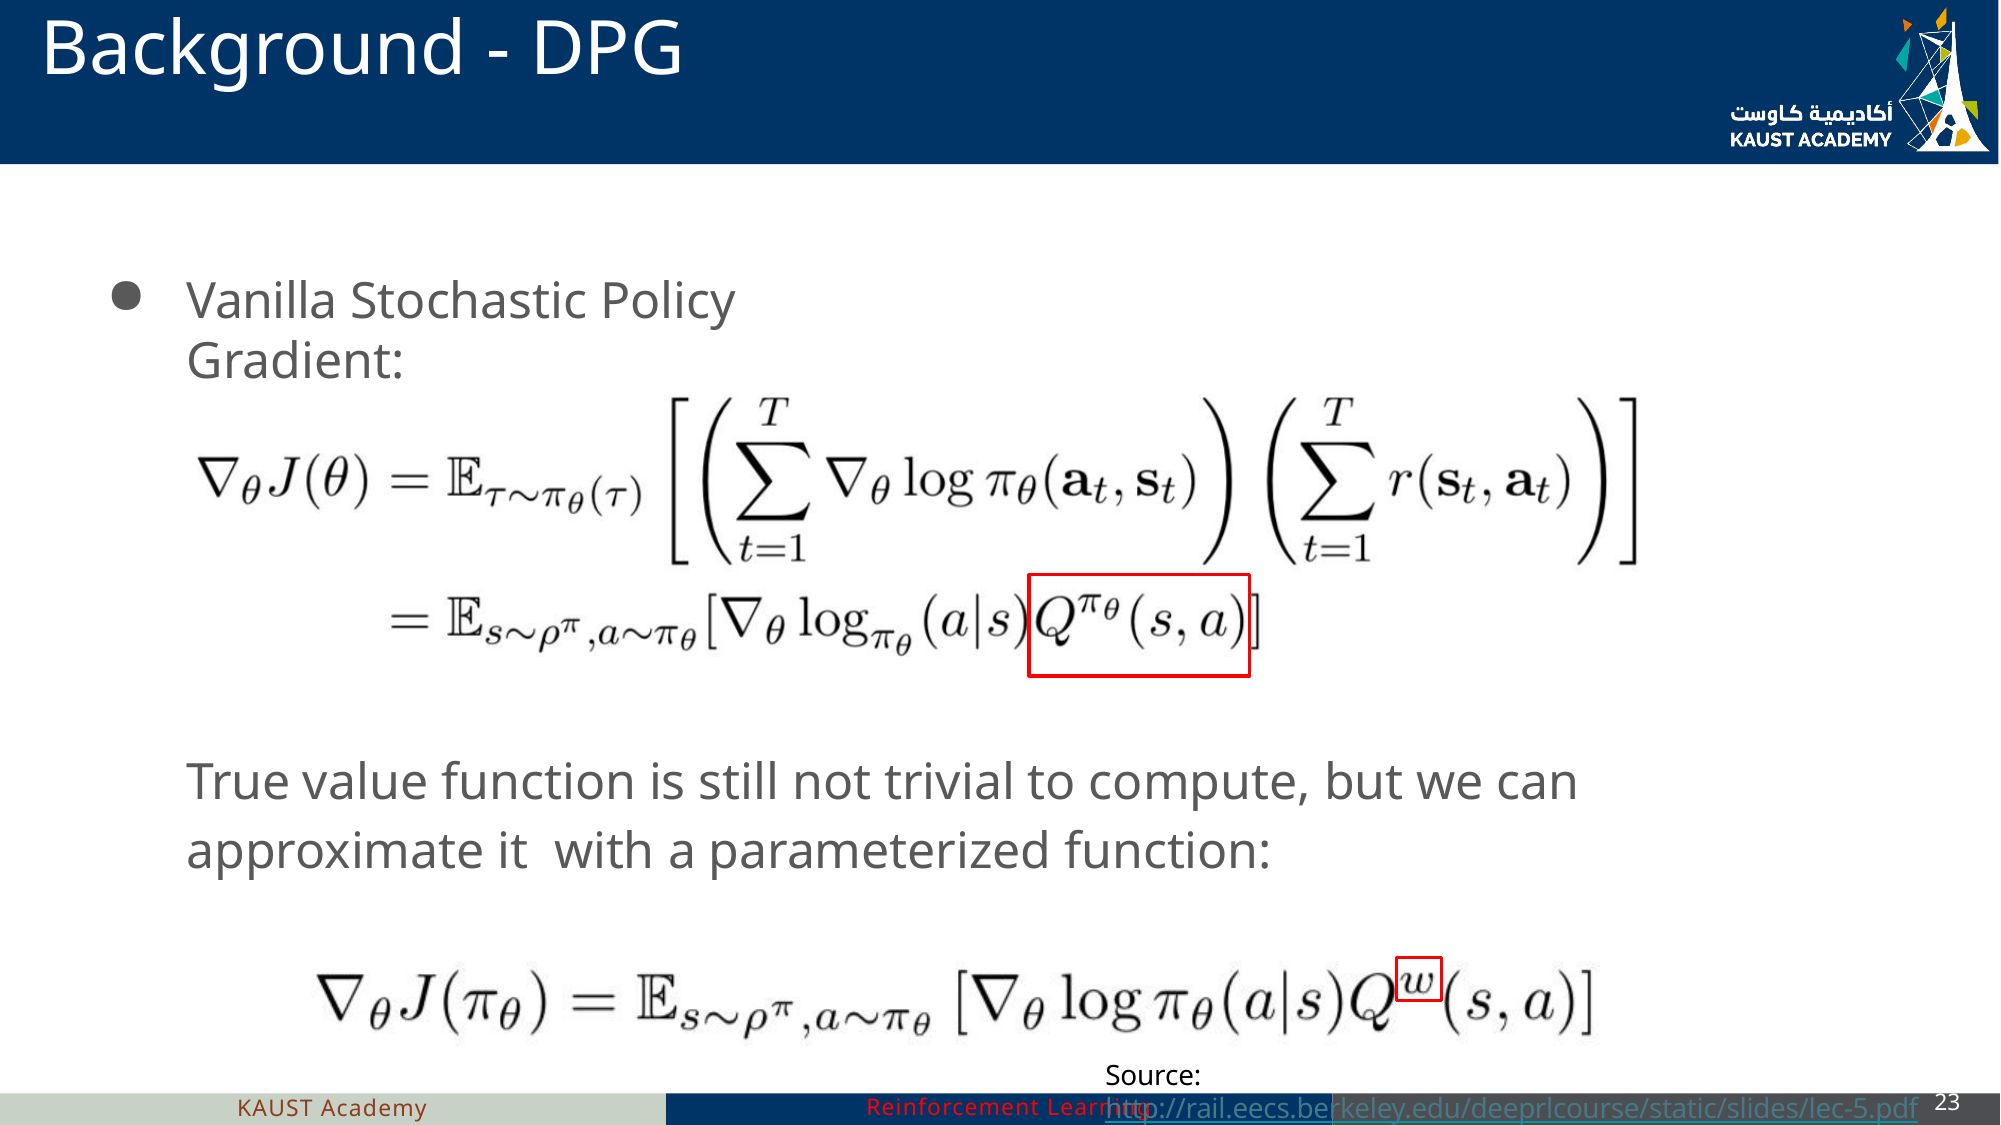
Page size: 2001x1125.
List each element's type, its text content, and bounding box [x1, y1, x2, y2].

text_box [197, 393, 1641, 679]
text_box Vanilla Stochastic Policy Gradient: [103, 266, 946, 389]
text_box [311, 954, 1601, 1046]
text_box True value function is still not trivial to compute, but we can approximate it with a parameterized function: [184, 738, 1820, 879]
picture [1721, 0, 2000, 159]
text_box Source: http://rail.eecs.berkeley.edu/deeprlcourse/static/slides/lec-5.pdf [1102, 1055, 1983, 1125]
title Background - DPG [25, 2, 1737, 112]
